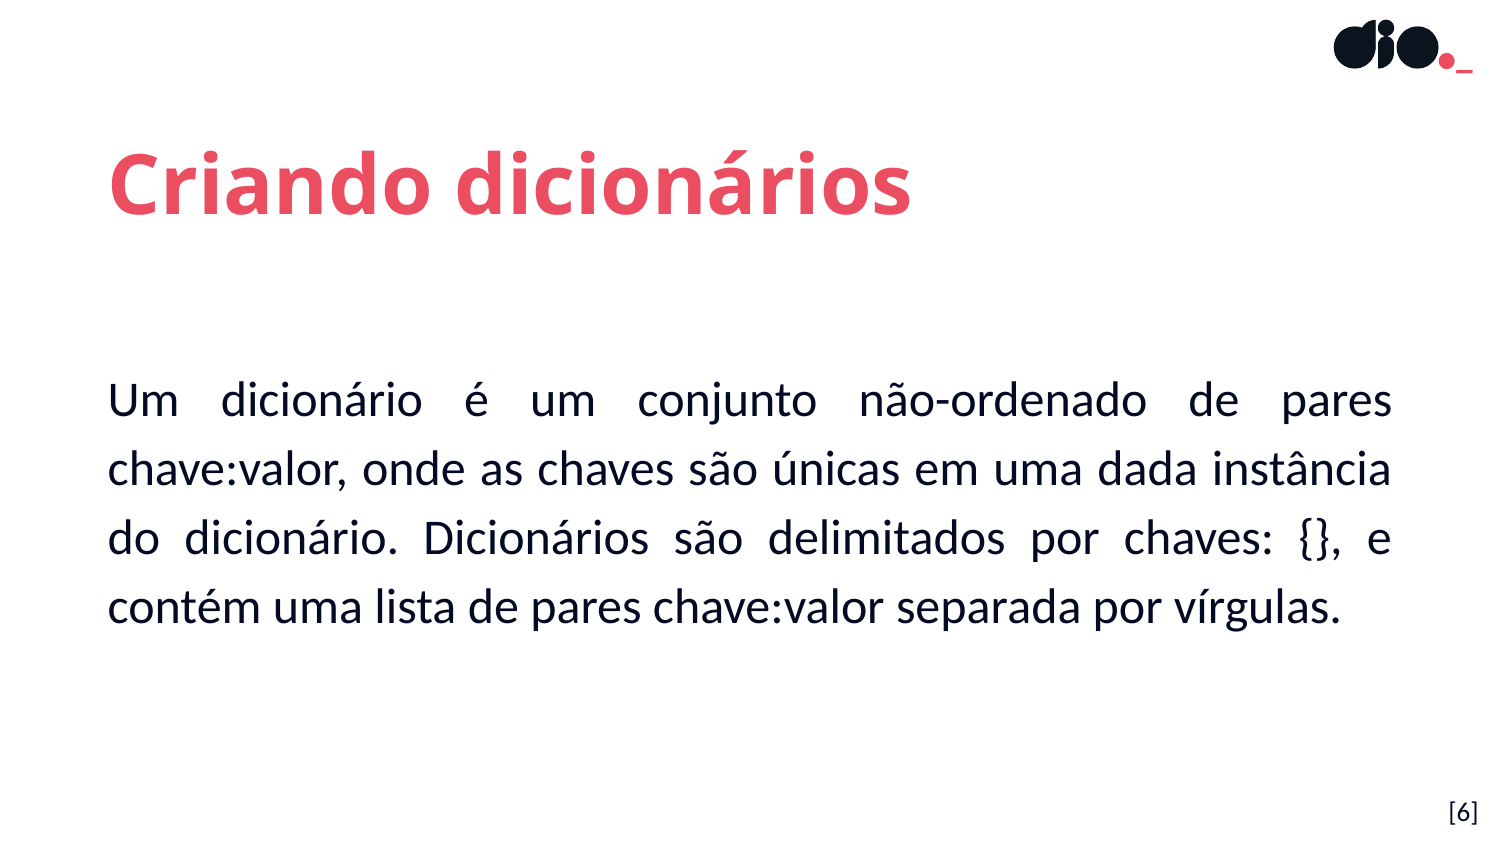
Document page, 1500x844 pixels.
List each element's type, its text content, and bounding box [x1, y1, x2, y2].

picture [1333, 19, 1473, 74]
text_box Um dicionário é um conjunto não-ordenado de pares chave:valor, onde as chaves são únicas em uma dada instância do dicionário. Dicionários são delimitados por chaves: {}, e contém uma lista de pares chave:valor separada por vírgulas. [92, 243, 1408, 749]
text_box Criando dicionários [92, 104, 1408, 243]
slide_number [‹#›] [1403, 779, 1494, 844]
